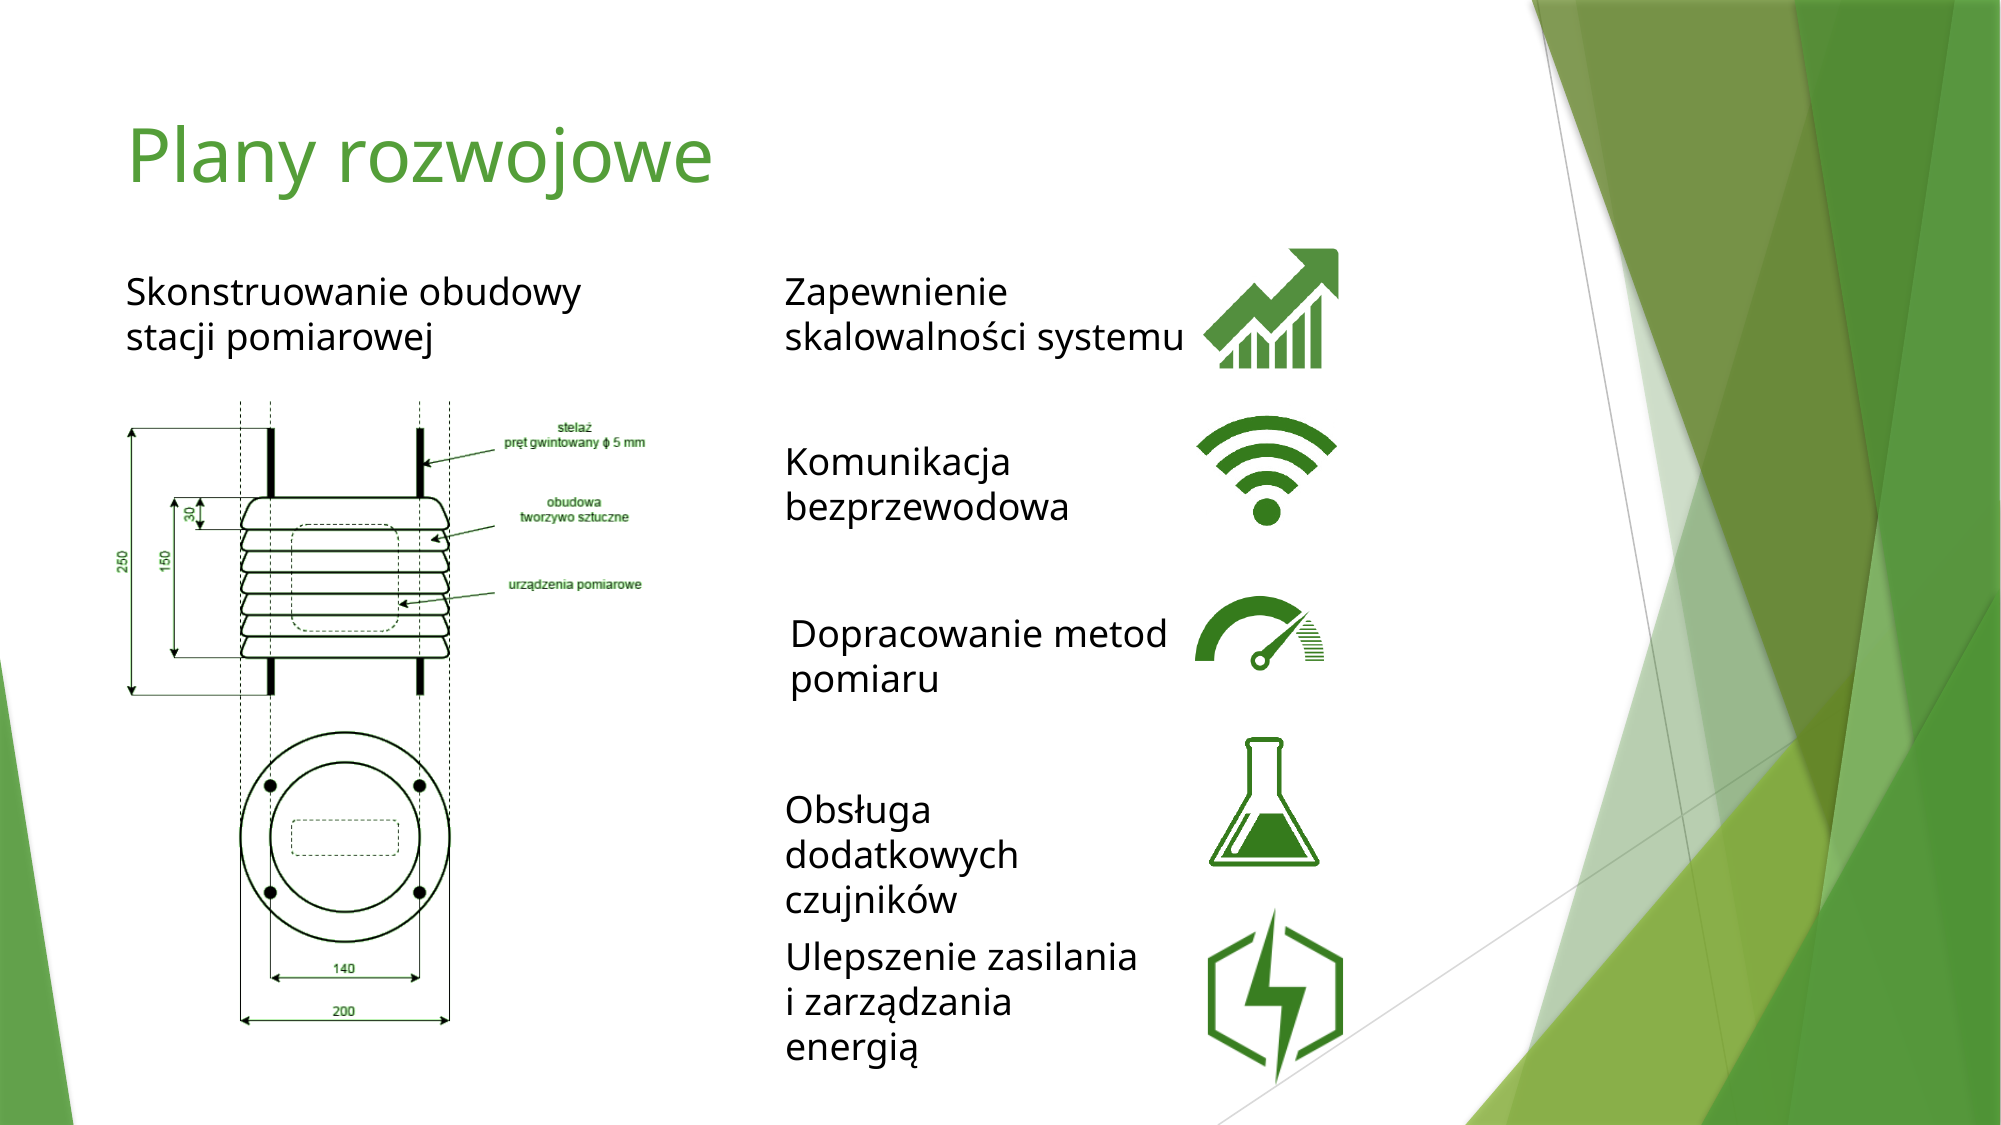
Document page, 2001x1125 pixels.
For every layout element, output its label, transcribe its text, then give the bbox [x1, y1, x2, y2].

text_box Obsługa dodatkowych czujników [769, 778, 1187, 929]
picture [1194, 568, 1325, 698]
text_box Zapewnienie skalowalności systemu [769, 260, 1101, 366]
picture [1146, 730, 1405, 1125]
text_box Komunikacja bezprzewodowa [769, 430, 1172, 536]
picture [1106, 203, 1430, 542]
text_box Skonstruowanie obudowy stacji pomiarowej [111, 260, 657, 366]
text_box Dopracowanie metod pomiaru [775, 603, 1196, 708]
picture [111, 399, 658, 1032]
title Plany rozwojowe [111, 99, 1522, 317]
text_box Ulepszenie zasilania i zarządzania energią [770, 929, 1141, 1075]
